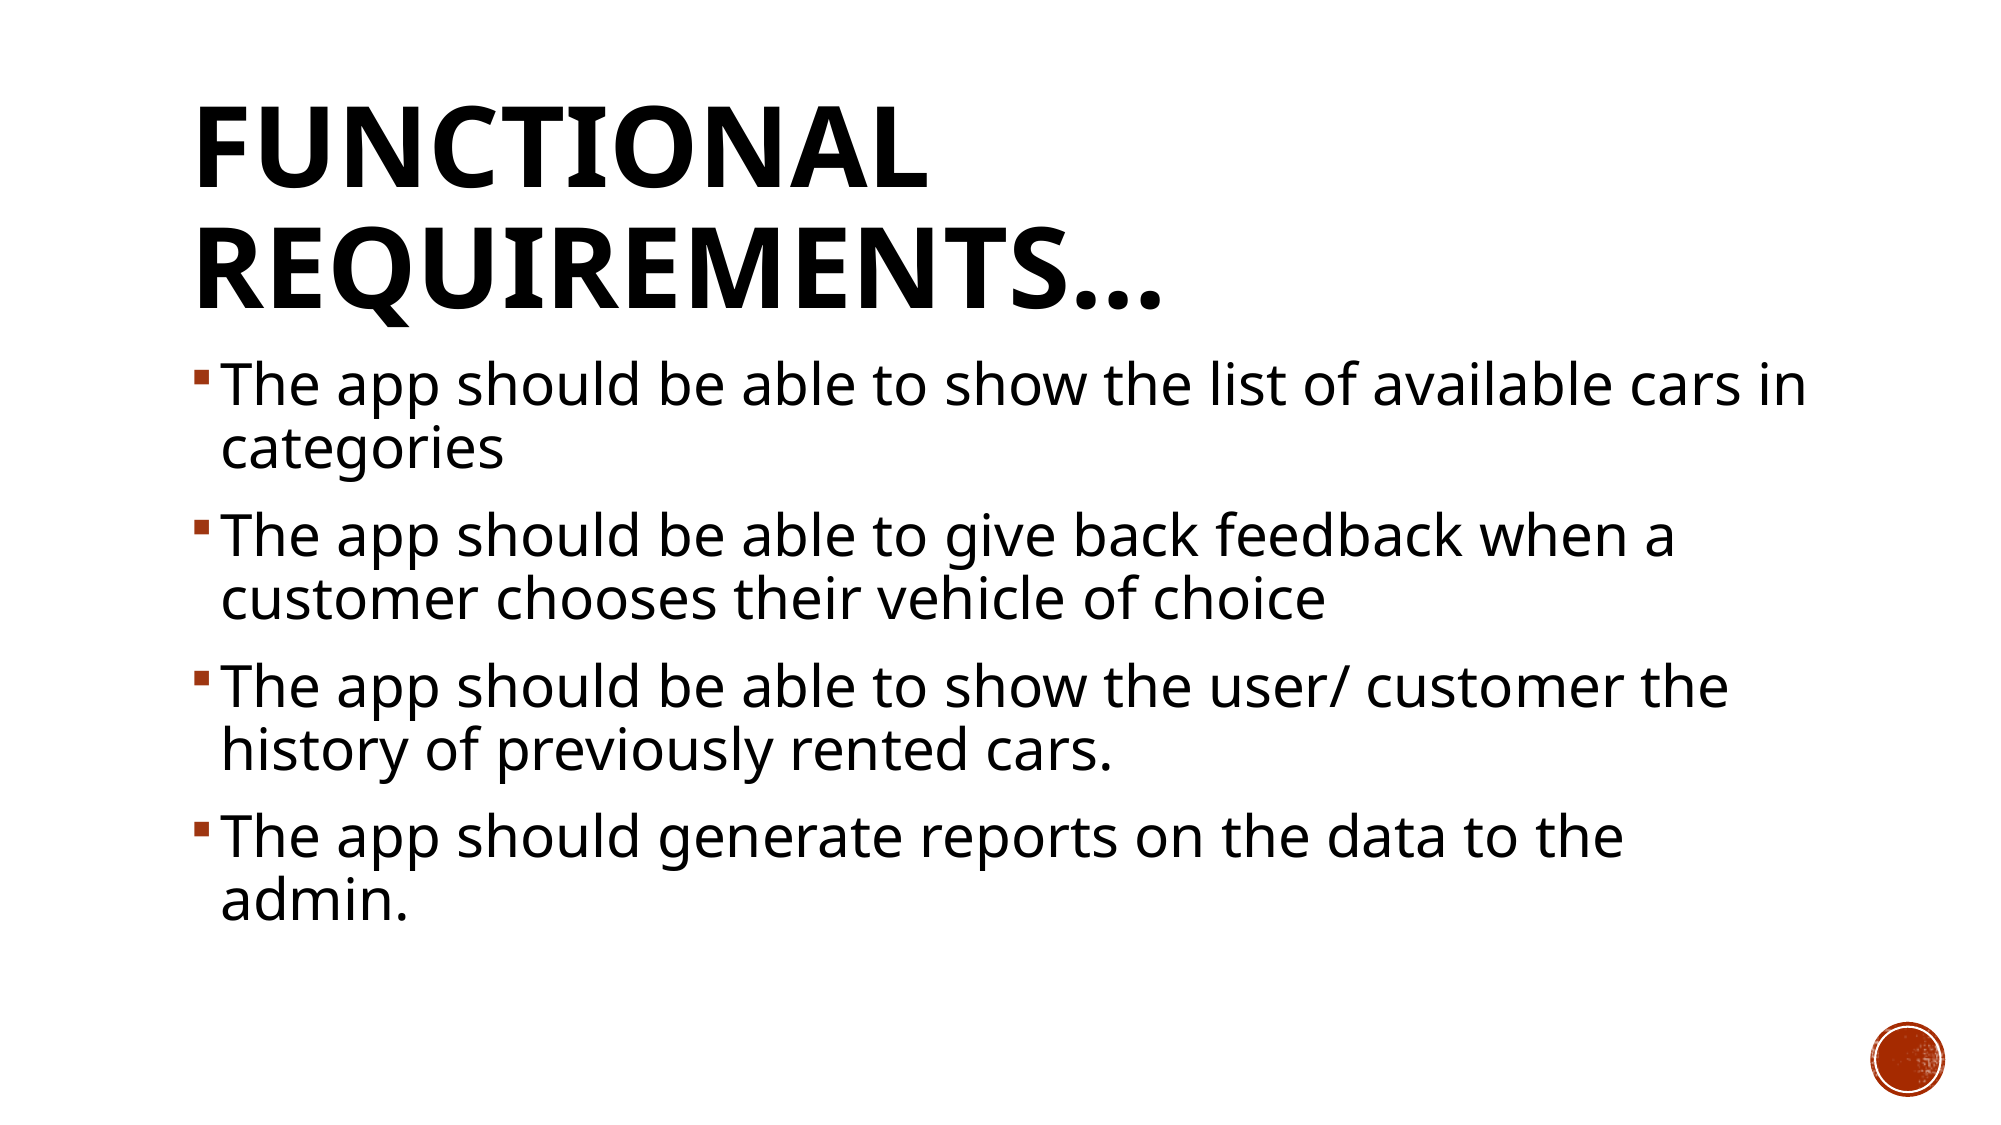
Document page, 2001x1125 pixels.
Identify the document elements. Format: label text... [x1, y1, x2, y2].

title Functional Requirements… [175, 79, 1826, 344]
list The app should be able to show the list of available cars in categories The app should be able to give back feedback when a customer chooses their vehicle of choice The app should be able to show the user/ customer the history of previously rented cars. The app should generate reports on the data to the admin. [175, 348, 1826, 1013]
